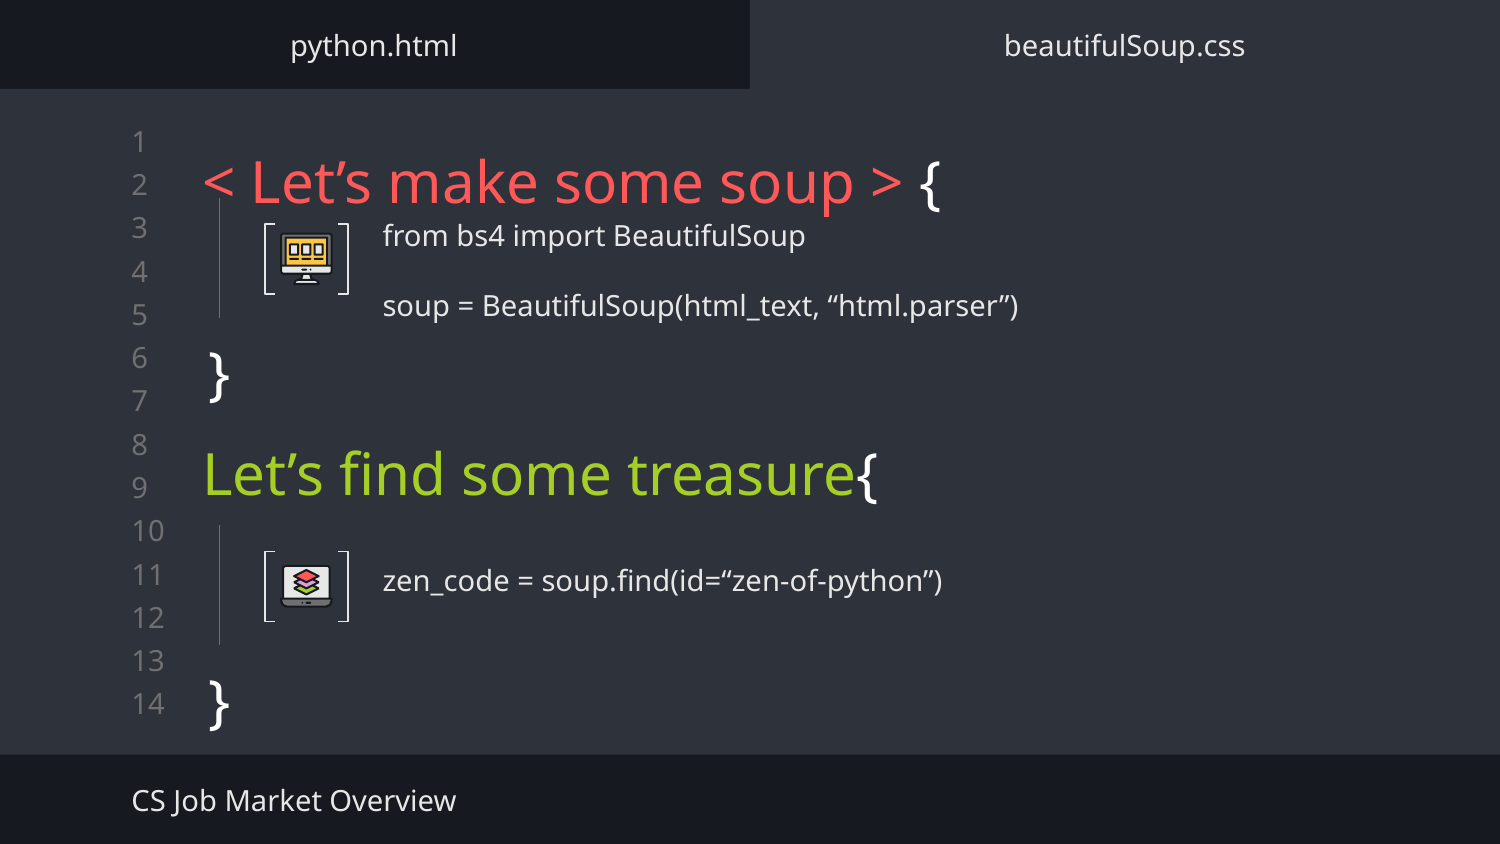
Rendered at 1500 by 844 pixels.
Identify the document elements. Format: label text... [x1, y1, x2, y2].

subtitle python.html [0, 15, 749, 74]
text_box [265, 551, 349, 622]
subtitle zen_code = soup.find(id=“zen-of-python”) [367, 516, 1211, 645]
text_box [177, 525, 262, 750]
subtitle Let’s find some treasure{ [187, 428, 1350, 516]
title < Let’s make some soup > { [187, 101, 1095, 189]
subtitle CS Job Market Overview [116, 770, 915, 829]
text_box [265, 223, 349, 295]
subtitle from bs4 import BeautifulSoup soup = BeautifulSoup(html_text, “html.parser”) [367, 188, 1211, 352]
subtitle beautifulSoup.css [750, 15, 1500, 74]
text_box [177, 197, 262, 423]
